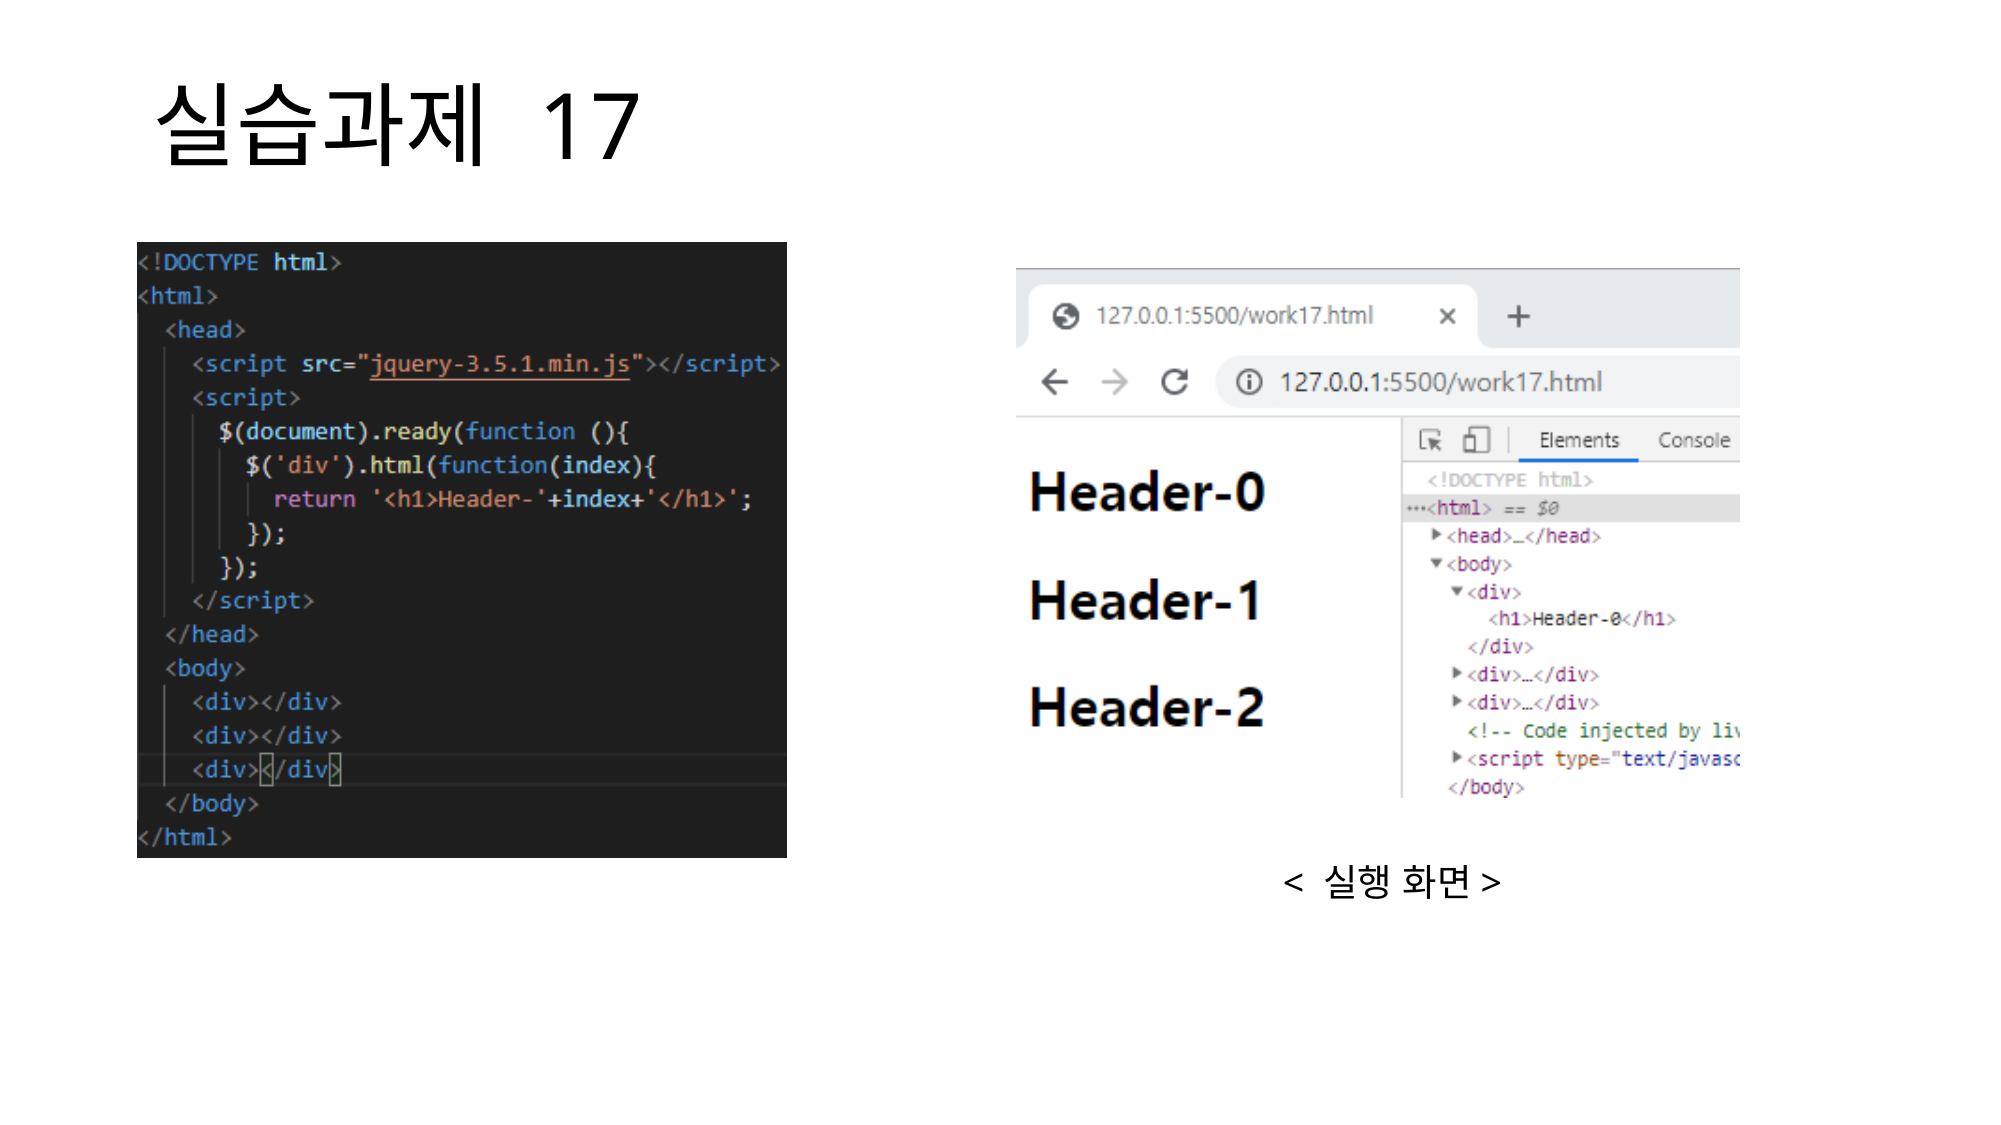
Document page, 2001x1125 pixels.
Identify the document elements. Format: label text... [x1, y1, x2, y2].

title 실습과제 17 [137, 60, 1863, 200]
picture [137, 242, 787, 858]
text_box < 실행 화면> [1268, 851, 1518, 912]
picture [1016, 268, 1740, 798]
